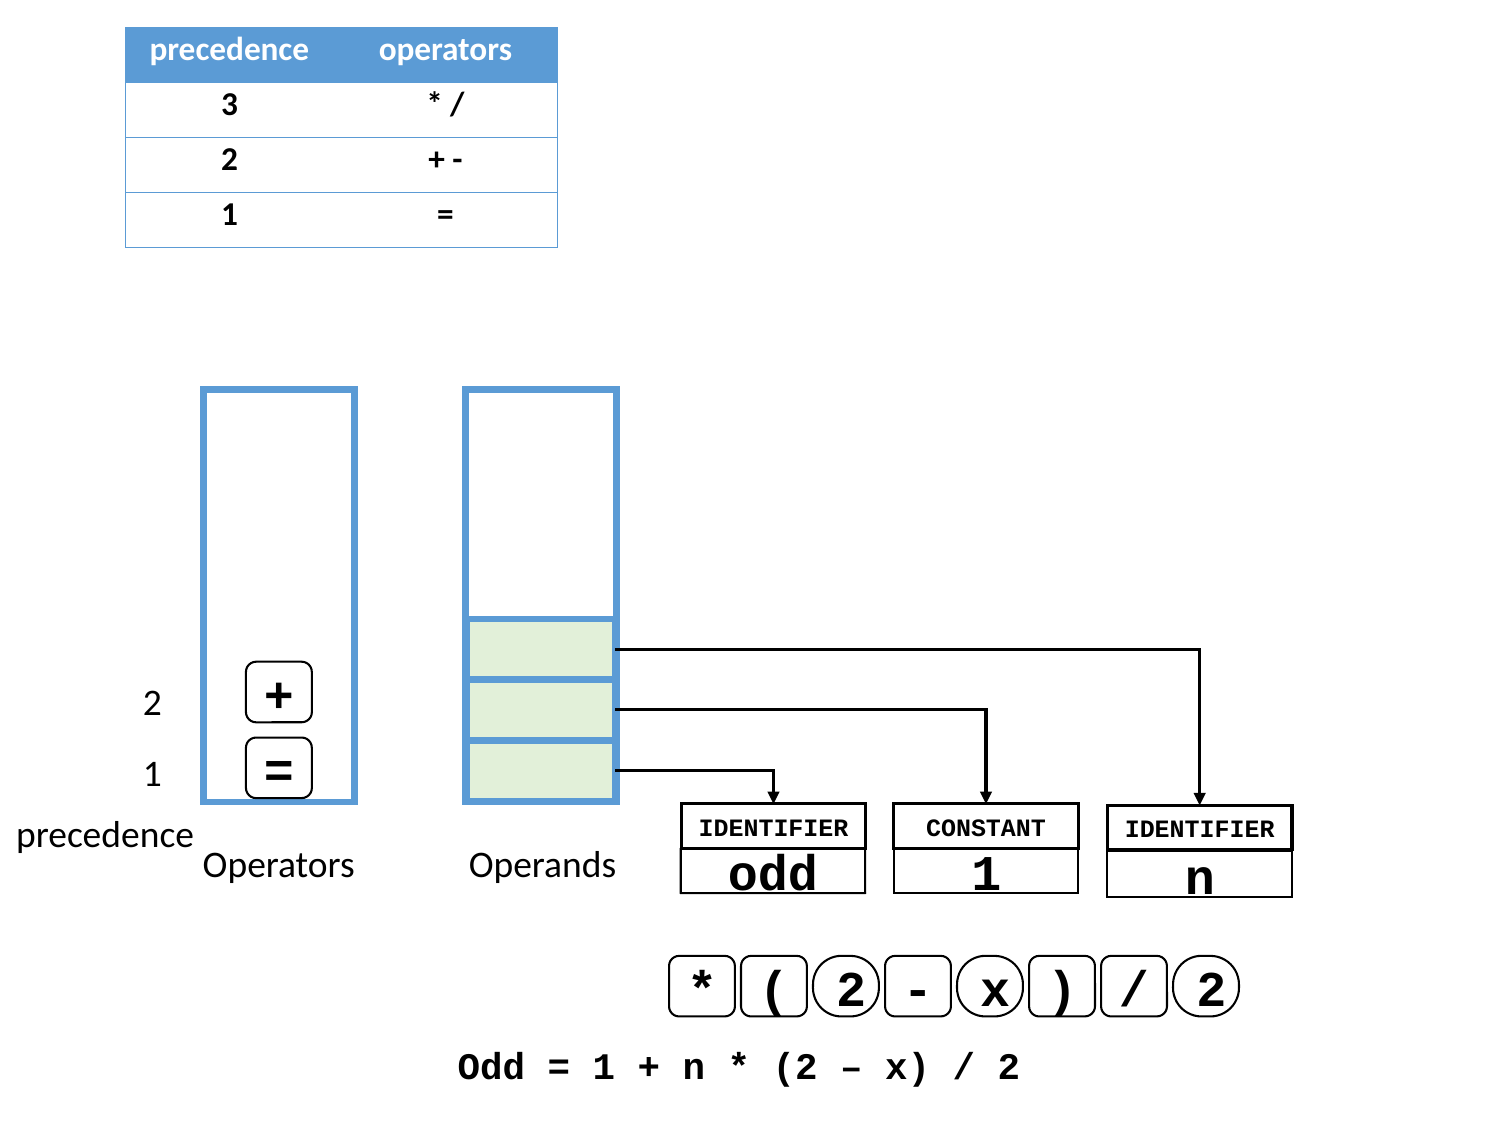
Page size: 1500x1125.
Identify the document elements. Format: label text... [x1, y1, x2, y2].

text_box 2 [128, 670, 177, 731]
text_box Operands [453, 832, 632, 893]
text_box [466, 618, 616, 680]
text_box 2 [1171, 954, 1241, 1018]
text_box Odd = 1 + n * (2 – x) / 2 [405, 1034, 1095, 1095]
text_box 1 [128, 741, 177, 802]
text_box x [955, 954, 1024, 1018]
text_box 2 [811, 954, 880, 1018]
text_box [466, 741, 614, 802]
text_box - [884, 954, 952, 1018]
table_cell 3 [126, 83, 333, 137]
table_cell 2 [126, 138, 333, 192]
text_box [466, 680, 614, 741]
table_header operators [333, 28, 557, 82]
text_box * [668, 954, 736, 1018]
text_box ) [1028, 954, 1097, 1018]
text_box IDENTIFIER [680, 806, 867, 850]
text_box ( [739, 954, 808, 1018]
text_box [614, 649, 1200, 806]
text_box odd [679, 847, 867, 895]
text_box CONSTANT [893, 806, 1079, 850]
table_cell * / [333, 83, 557, 137]
text_box [465, 388, 618, 803]
text_box = [244, 736, 313, 800]
text_box 1 [893, 850, 1079, 894]
text_box n [1106, 851, 1293, 898]
table_cell + - [333, 138, 557, 192]
text_box IDENTIFIER [1106, 804, 1293, 851]
text_box Operators [187, 832, 370, 893]
text_box + [244, 660, 313, 724]
table_cell 1 [126, 193, 333, 247]
table_cell = [333, 193, 557, 247]
text_box [202, 388, 355, 803]
text_box precedence [1, 802, 210, 862]
text_box / [1100, 954, 1169, 1018]
table_header precedence [126, 28, 333, 82]
